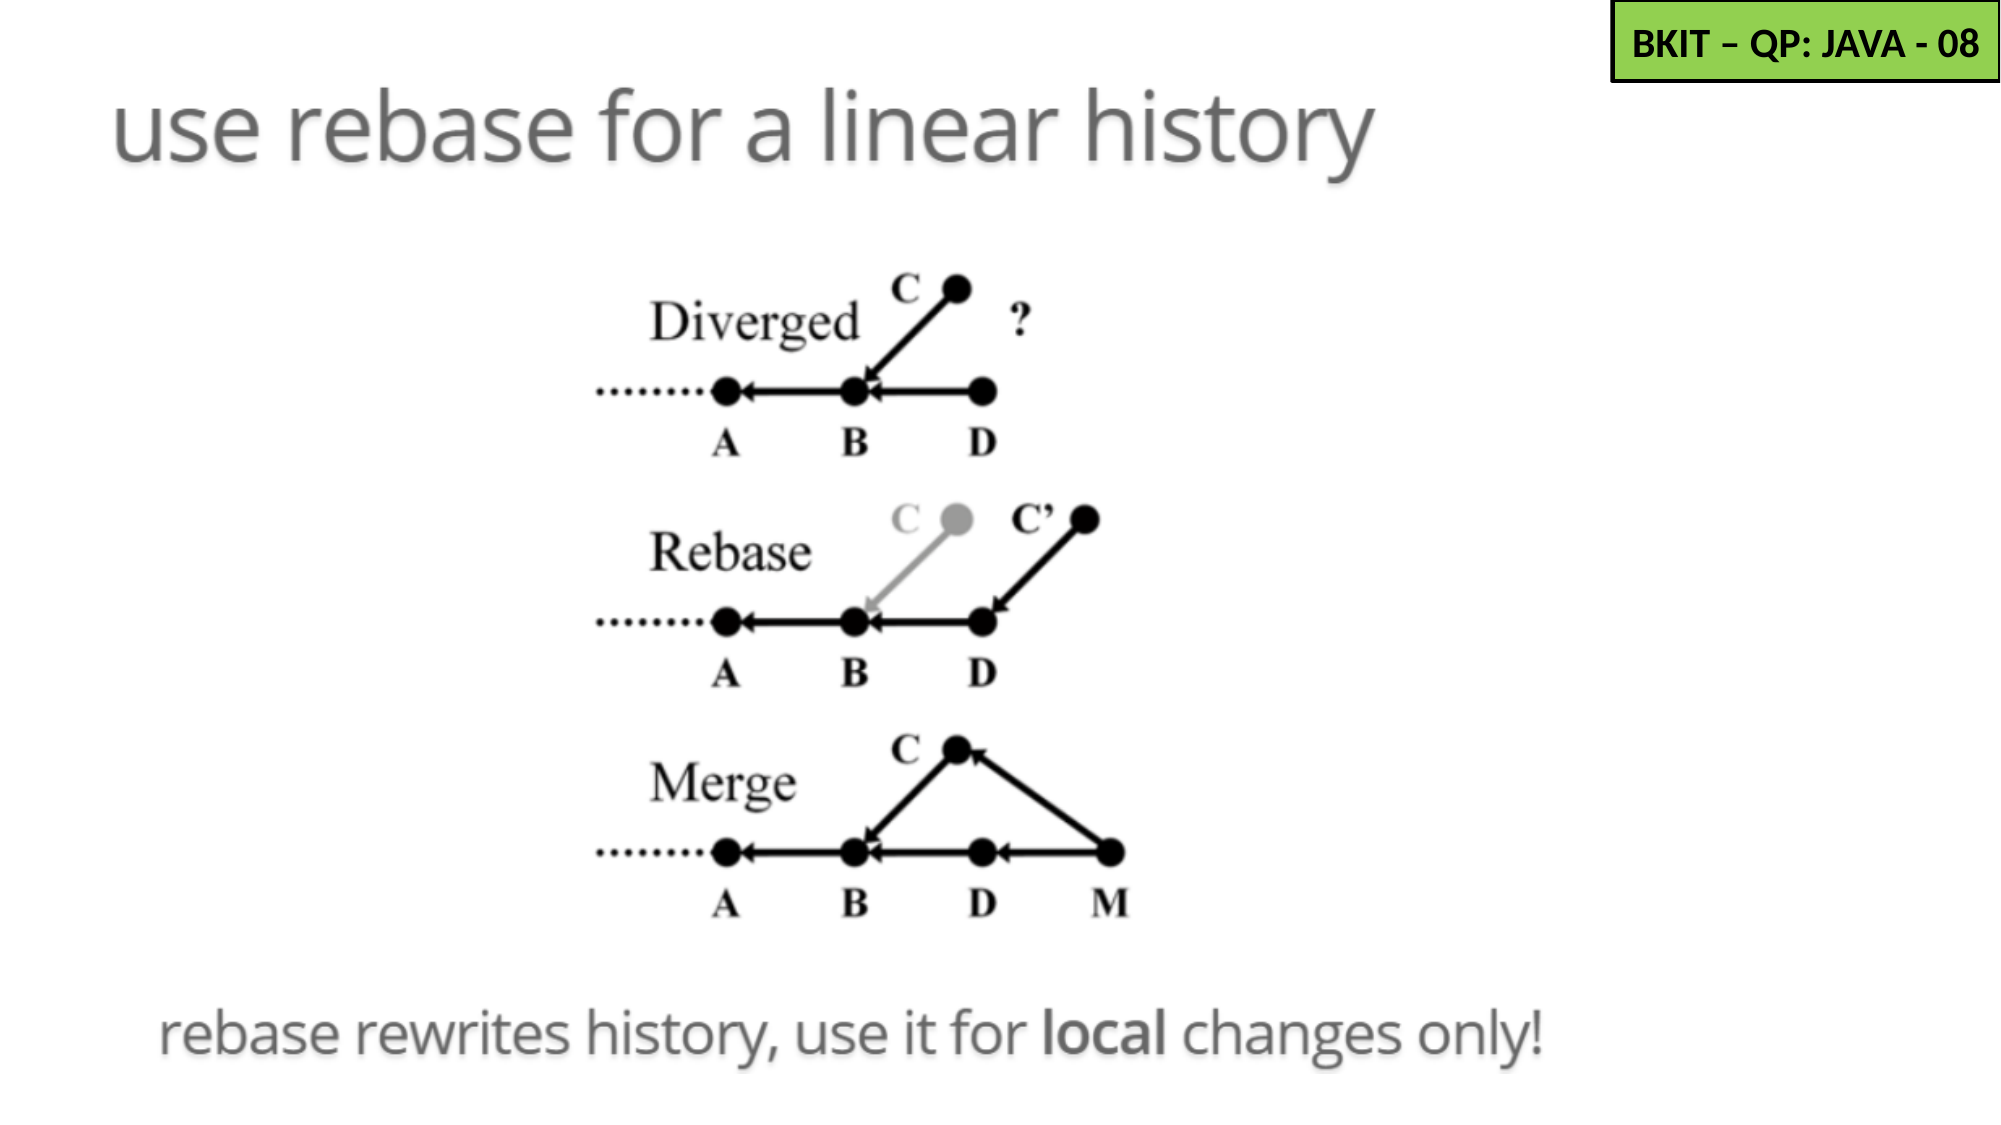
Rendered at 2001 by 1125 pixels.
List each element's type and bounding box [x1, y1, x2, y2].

picture [87, 49, 1576, 1075]
